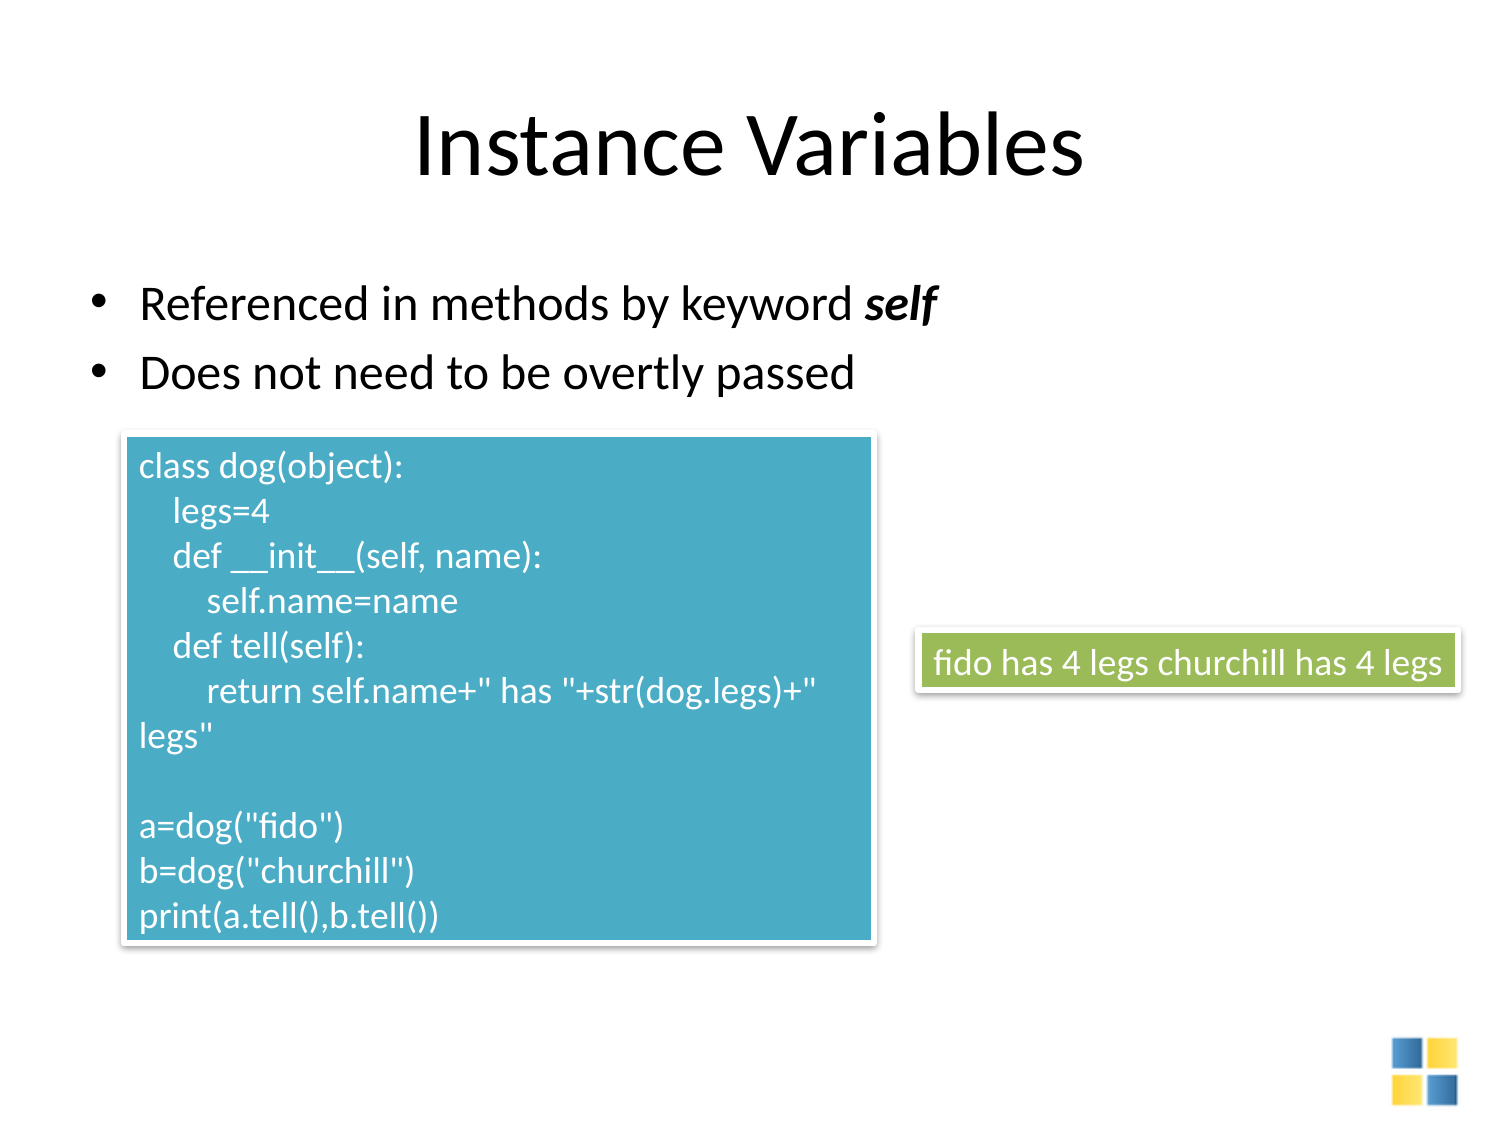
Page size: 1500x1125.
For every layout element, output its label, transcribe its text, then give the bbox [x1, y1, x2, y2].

picture [1387, 1034, 1463, 1110]
text_box fido has 4 legs churchill has 4 legs [915, 627, 1461, 693]
text_box class dog(object): legs=4 def __init__(self, name): self.name=name def tell(self): return self.name+" has "+str(dog.legs)+" legs" a=dog("fido") b=dog("churchill") print(a.tell(),b.tell()) [121, 430, 877, 946]
title Instance Variables [75, 45, 1425, 233]
list Referenced in methods by keyword self Does not need to be overtly passed [75, 262, 1425, 409]
